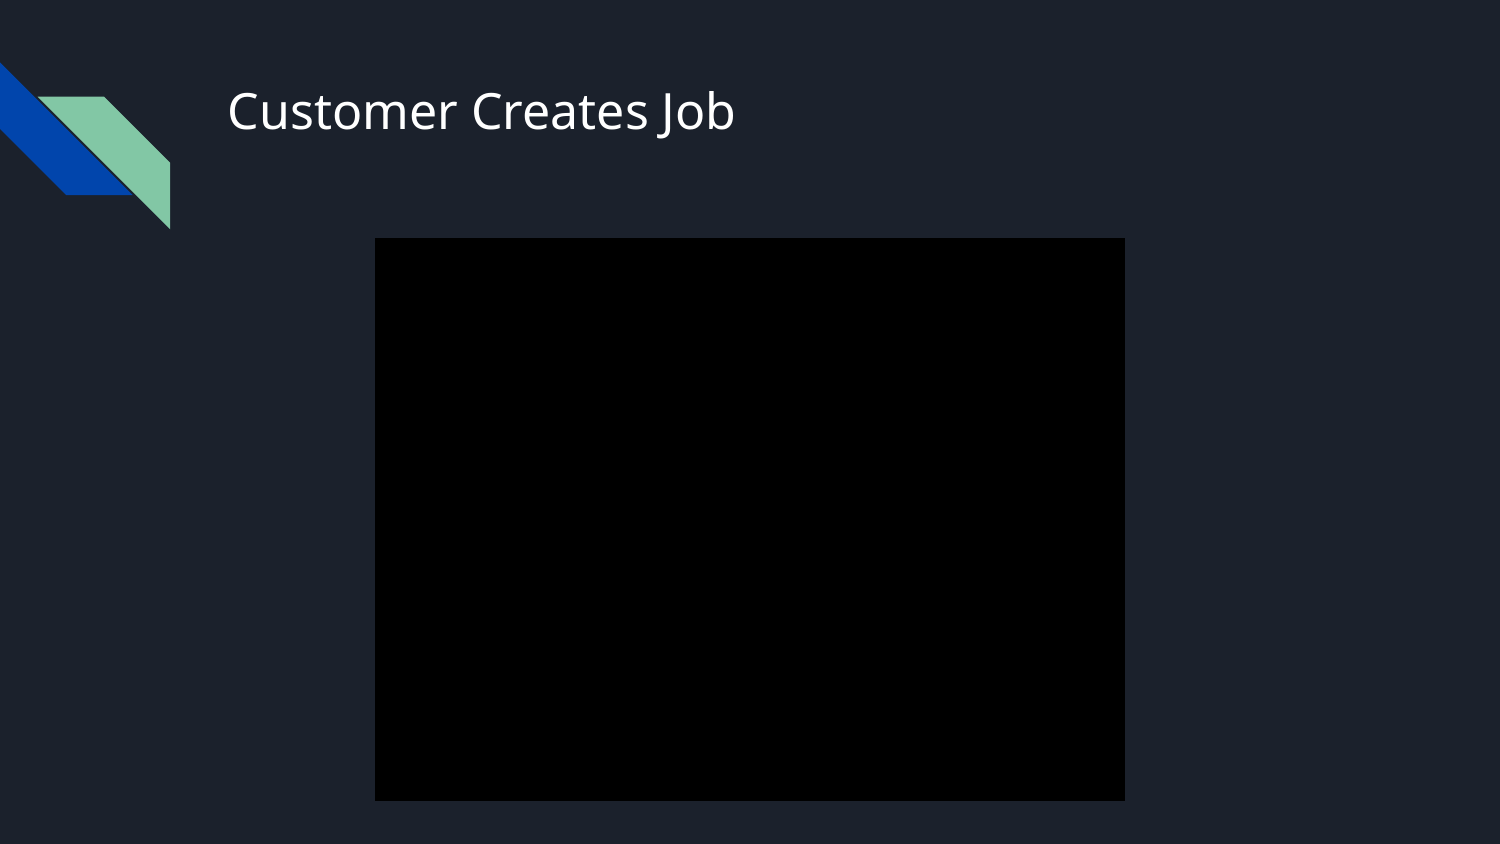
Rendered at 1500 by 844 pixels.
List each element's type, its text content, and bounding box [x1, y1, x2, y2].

picture [374, 238, 1126, 802]
title Customer Creates Job [212, 64, 1368, 215]
